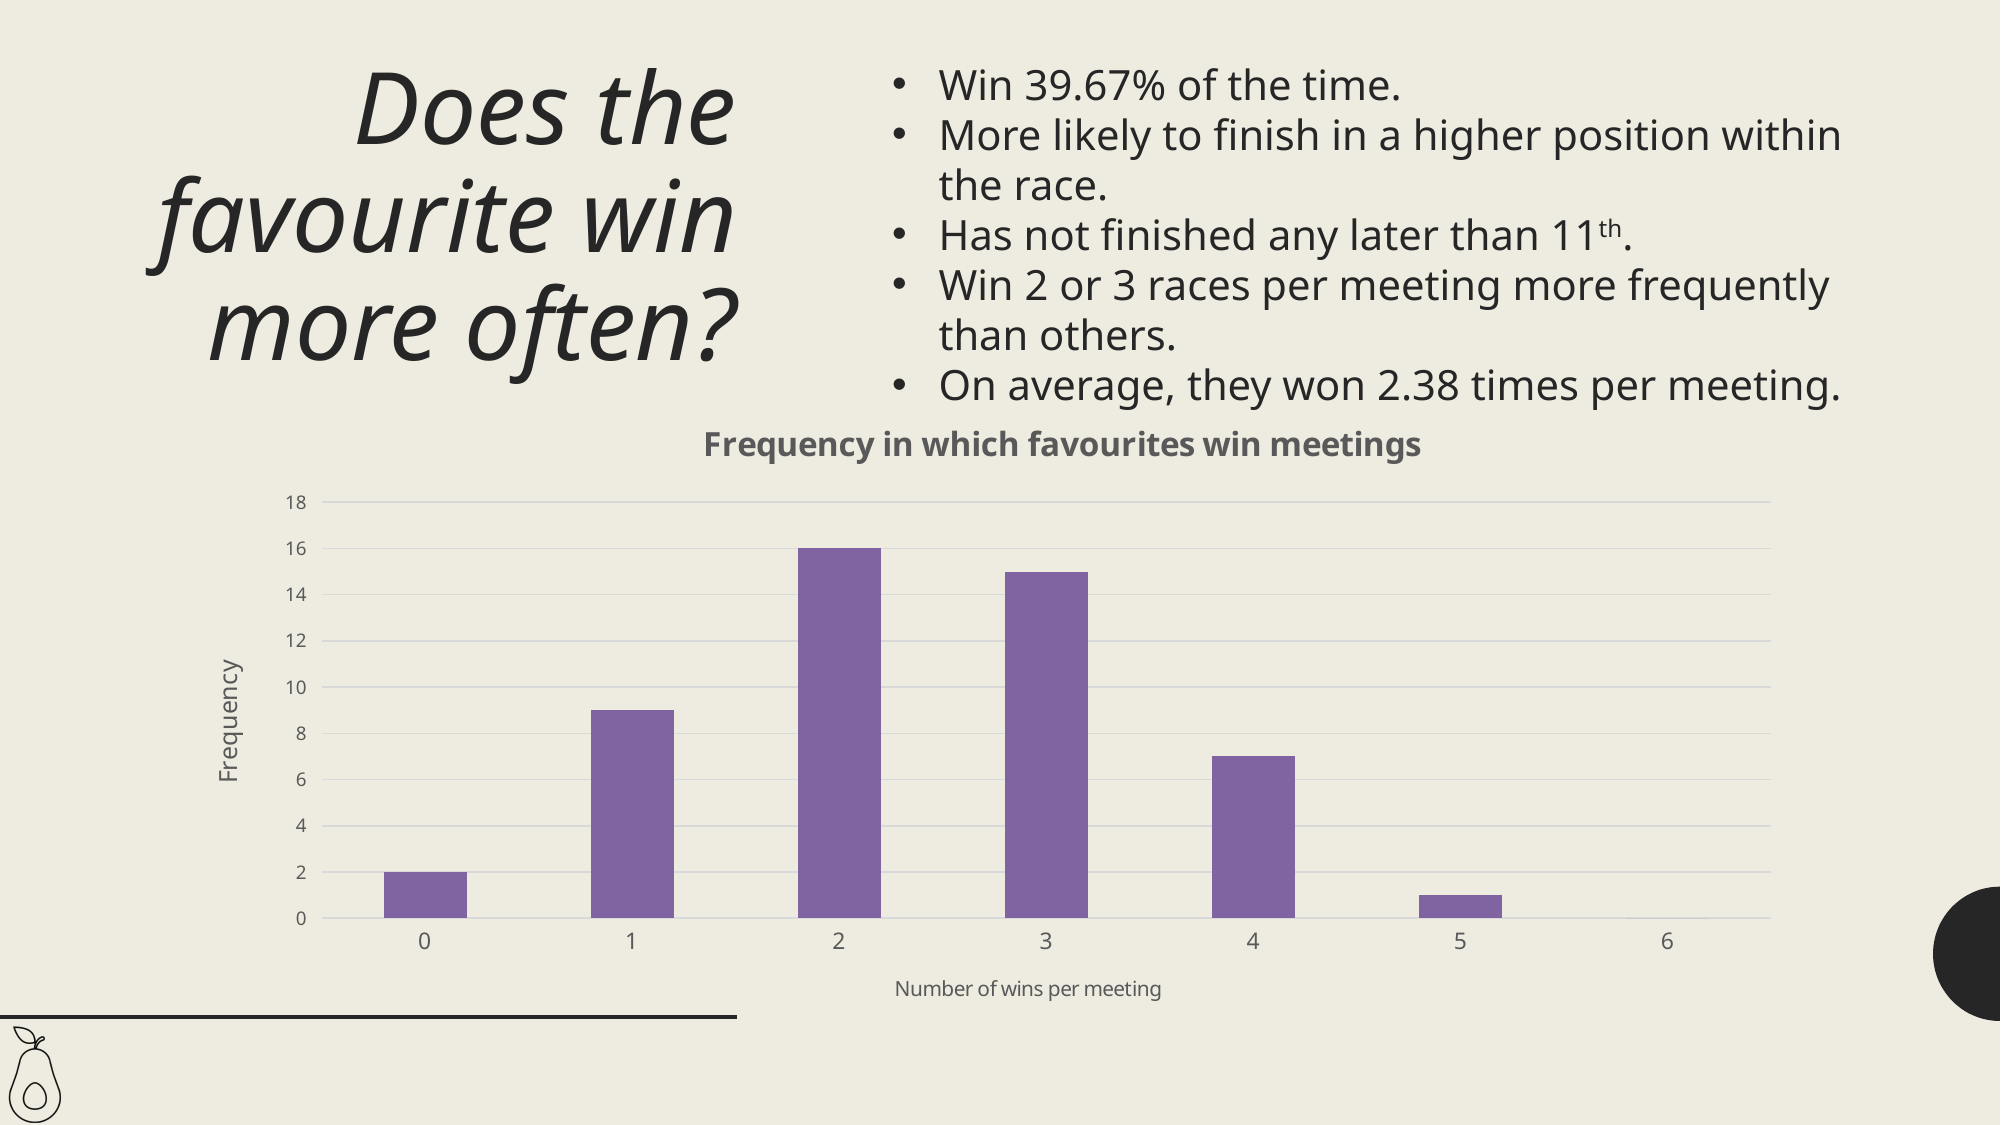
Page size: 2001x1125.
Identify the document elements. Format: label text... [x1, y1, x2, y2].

list Win 39.67% of the time. More likely to finish in a higher position within the race. Has not finished any later than 11th. Win 2 or 3 races per meeting more frequently than others. On average, they won 2.38 times per meeting. [877, 51, 1903, 979]
title Does the favourite win more often? [30, 51, 753, 392]
chart [176, 391, 1804, 1034]
picture [7, 1025, 63, 1125]
